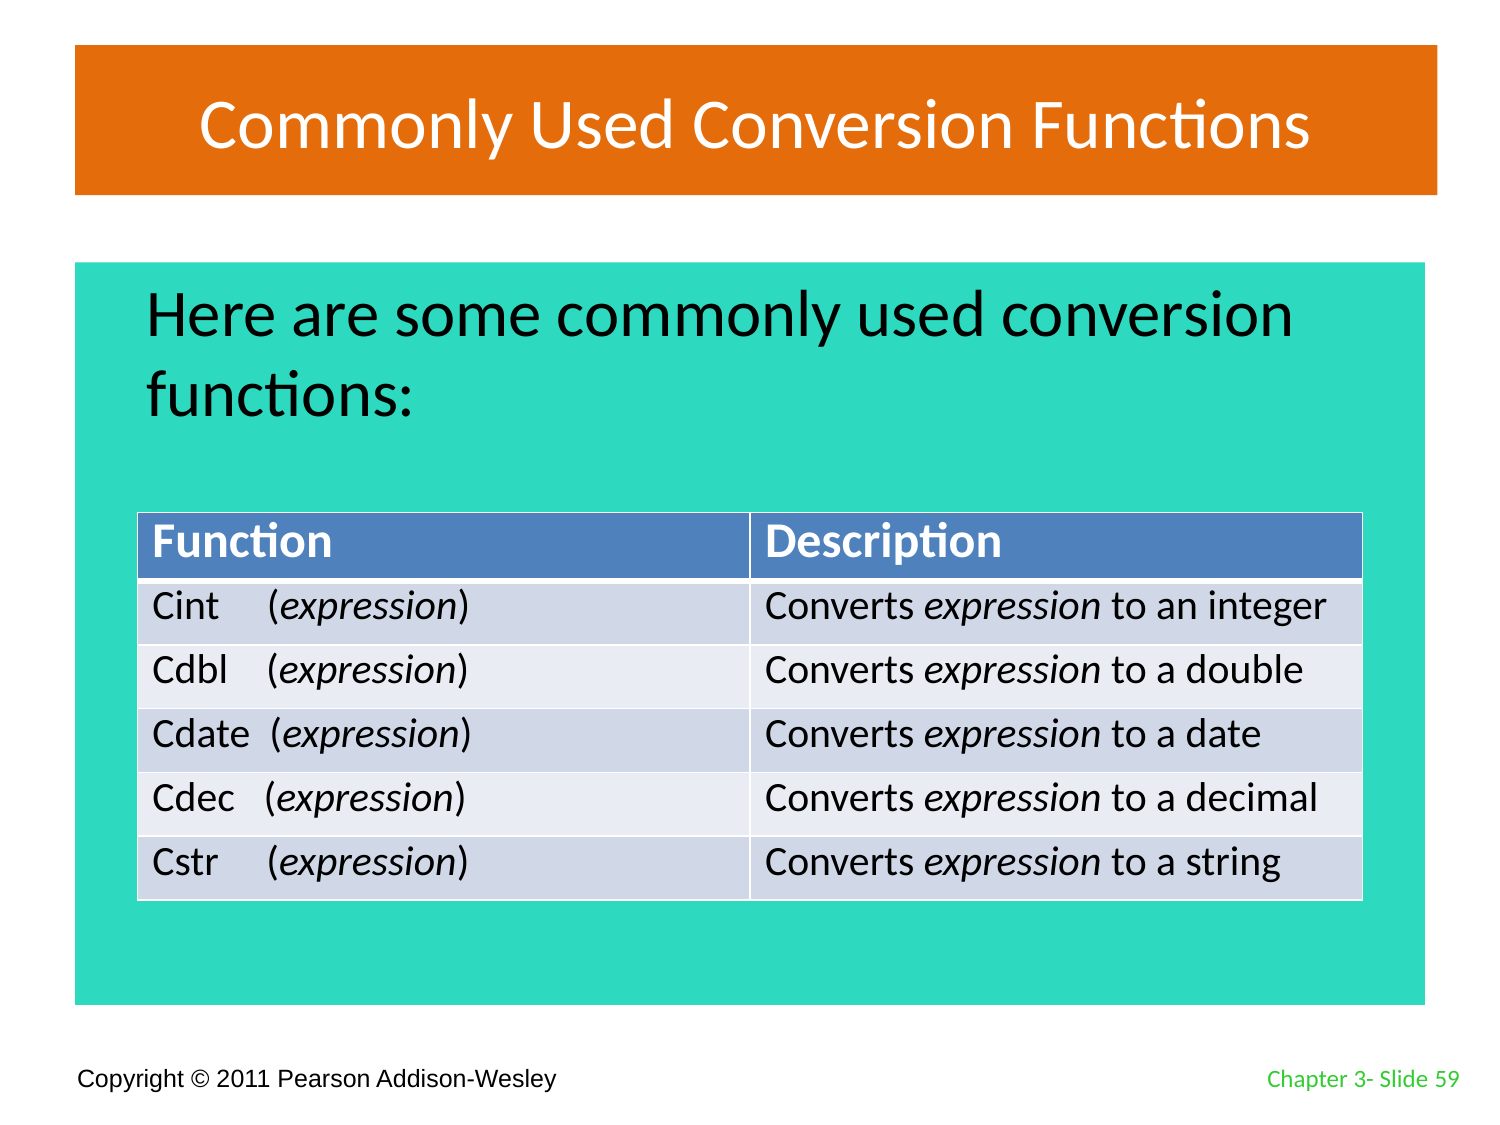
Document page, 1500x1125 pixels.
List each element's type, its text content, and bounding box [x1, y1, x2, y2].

slide_number Chapter 3- Slide 59 [1162, 1024, 1476, 1101]
table_cell Cint (expression) [138, 584, 749, 644]
table_cell Cdec (expression) [138, 773, 749, 835]
table_cell Converts expression to a date [751, 709, 1362, 772]
table_cell Converts expression to a decimal [751, 773, 1362, 835]
table_header Function [138, 513, 749, 578]
table_cell Cdbl (expression) [138, 646, 749, 708]
table_cell Converts expression to a double [751, 646, 1362, 708]
title Commonly Used Conversion Functions [75, 45, 1438, 196]
table_cell Converts expression to a string [751, 837, 1362, 899]
table_header Description [751, 513, 1362, 578]
table_cell Cstr (expression) [138, 837, 749, 899]
table_cell Cdate (expression) [138, 709, 749, 772]
table_cell Converts expression to an integer [751, 584, 1362, 644]
list Here are some commonly used conversion functions: [75, 262, 1425, 1005]
